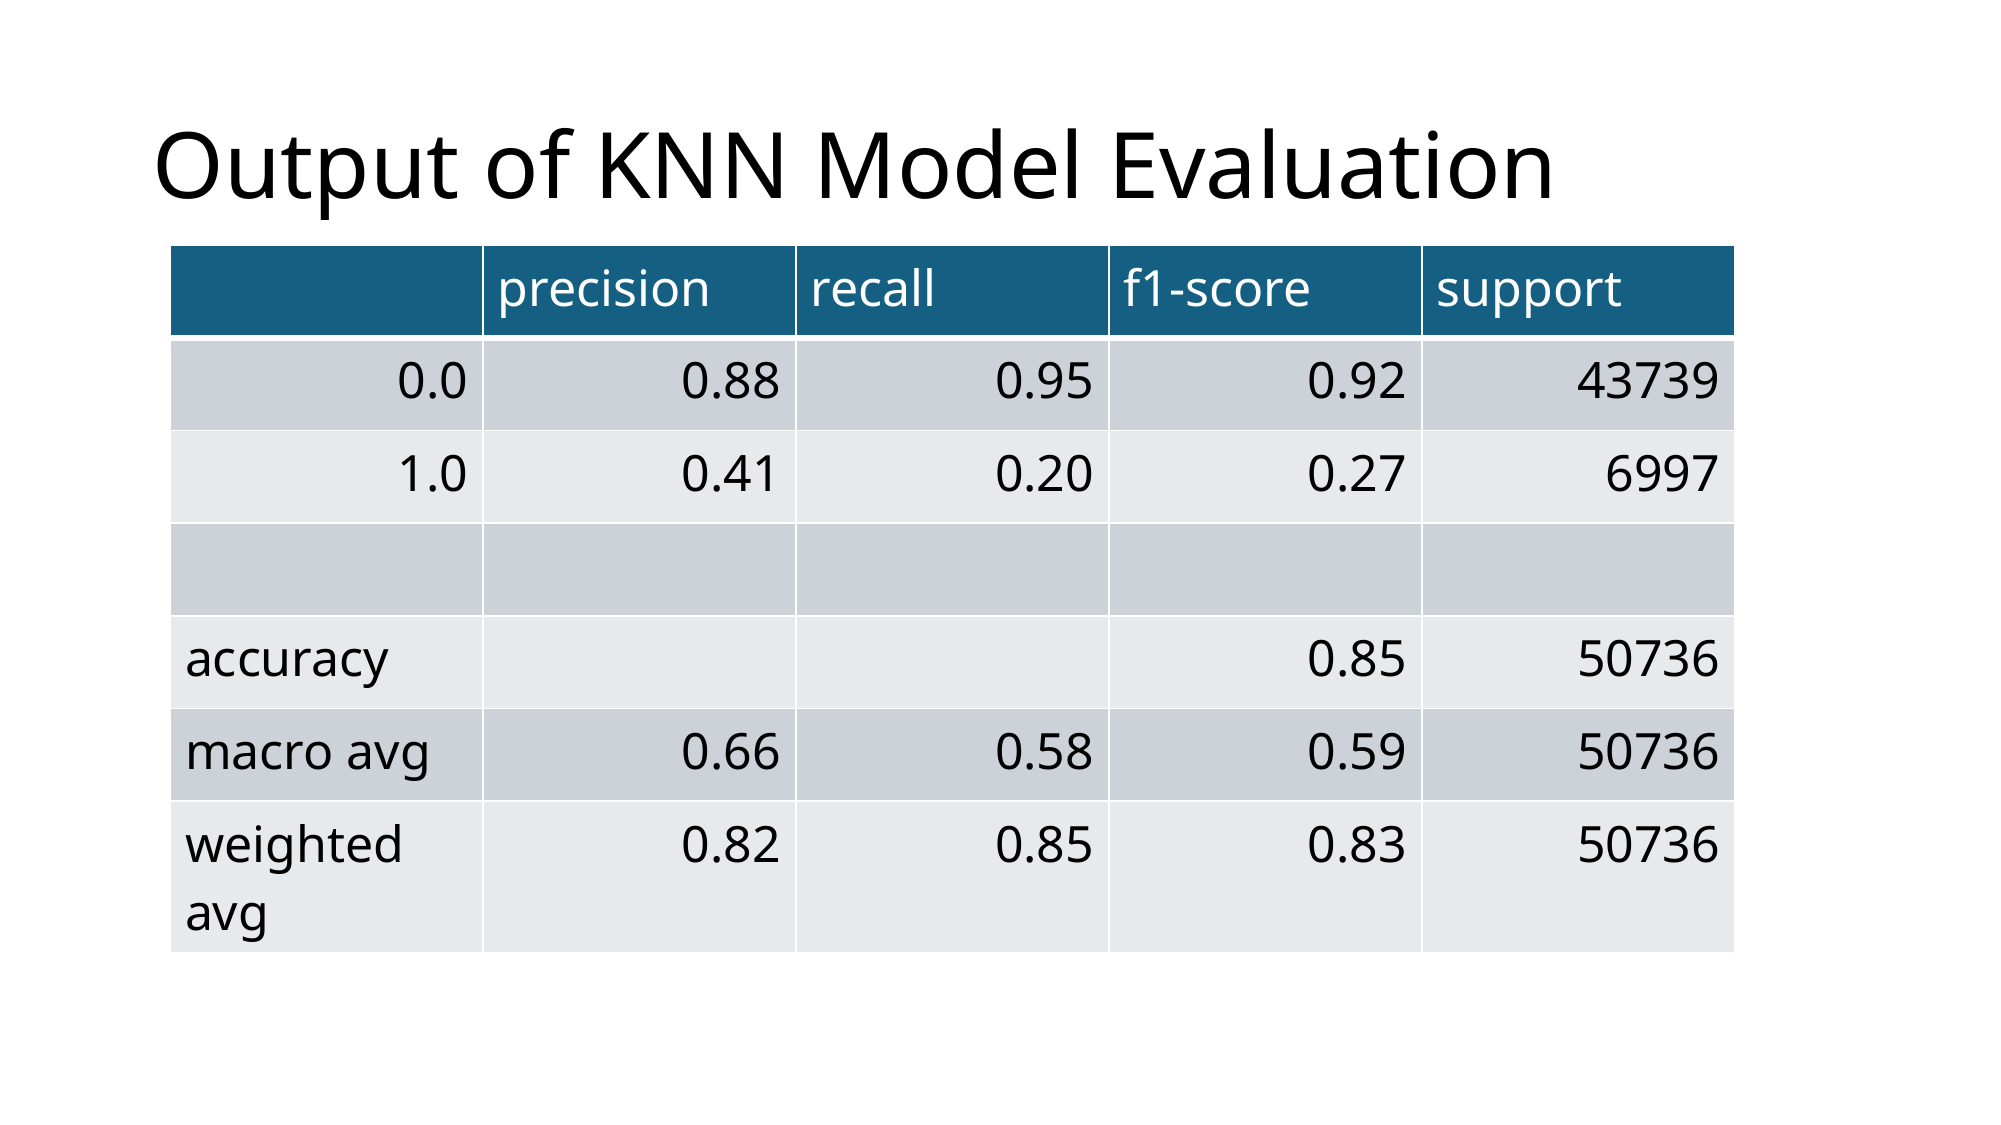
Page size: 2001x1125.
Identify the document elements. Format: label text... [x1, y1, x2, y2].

table_cell 1.0 [171, 431, 482, 522]
table_cell 0.85 [797, 802, 1108, 952]
title Output of KNN Model Evaluation [137, 59, 1863, 278]
table_cell 50736 [1423, 802, 1734, 952]
table_header precision [484, 246, 795, 335]
table_cell 0.27 [1110, 431, 1421, 522]
table_cell 0.20 [797, 431, 1108, 522]
table_cell macro avg [171, 709, 482, 800]
table_cell accuracy [171, 617, 482, 708]
table_cell 0.59 [1110, 709, 1421, 800]
table_cell [171, 524, 482, 615]
table_cell [484, 524, 795, 615]
table_cell 0.95 [797, 341, 1108, 430]
table_cell 6997 [1423, 431, 1734, 522]
table_cell [484, 617, 795, 708]
table_cell 50736 [1423, 617, 1734, 708]
table_header [171, 246, 482, 335]
table_cell 0.92 [1110, 341, 1421, 430]
table_cell 0.83 [1110, 802, 1421, 952]
table_header f1-score [1110, 246, 1421, 335]
table_cell [1110, 524, 1421, 615]
table_header recall [797, 246, 1108, 335]
table_cell 0.41 [484, 431, 795, 522]
table_cell 0.66 [484, 709, 795, 800]
table_cell weighted avg [171, 802, 482, 952]
table_cell 50736 [1423, 709, 1734, 800]
table_cell [797, 617, 1108, 708]
table_cell [1423, 524, 1734, 615]
table_cell [797, 524, 1108, 615]
table_cell 0.88 [484, 341, 795, 430]
table_cell 0.58 [797, 709, 1108, 800]
table_cell 0.85 [1110, 617, 1421, 708]
table_cell 0.82 [484, 802, 795, 952]
table_header support [1423, 246, 1734, 335]
table_cell 43739 [1423, 341, 1734, 430]
table_cell 0.0 [171, 341, 482, 430]
